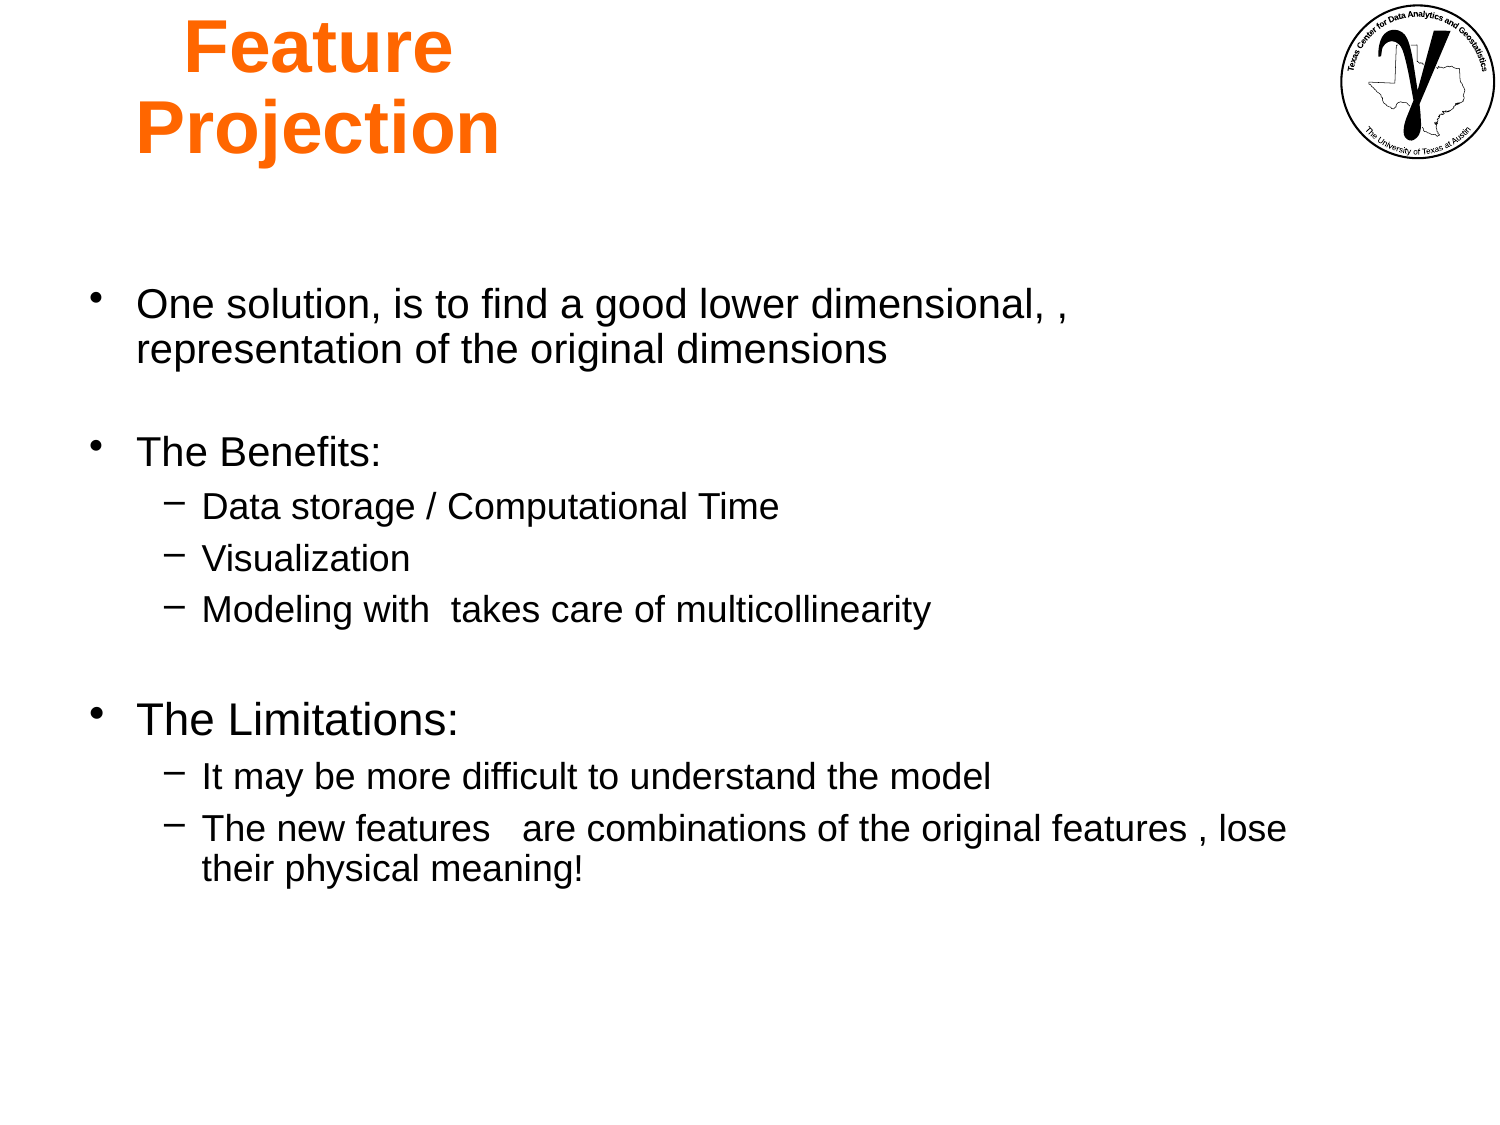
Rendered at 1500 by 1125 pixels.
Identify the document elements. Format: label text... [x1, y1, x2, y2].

text_box Feature Projection [0, 0, 638, 188]
